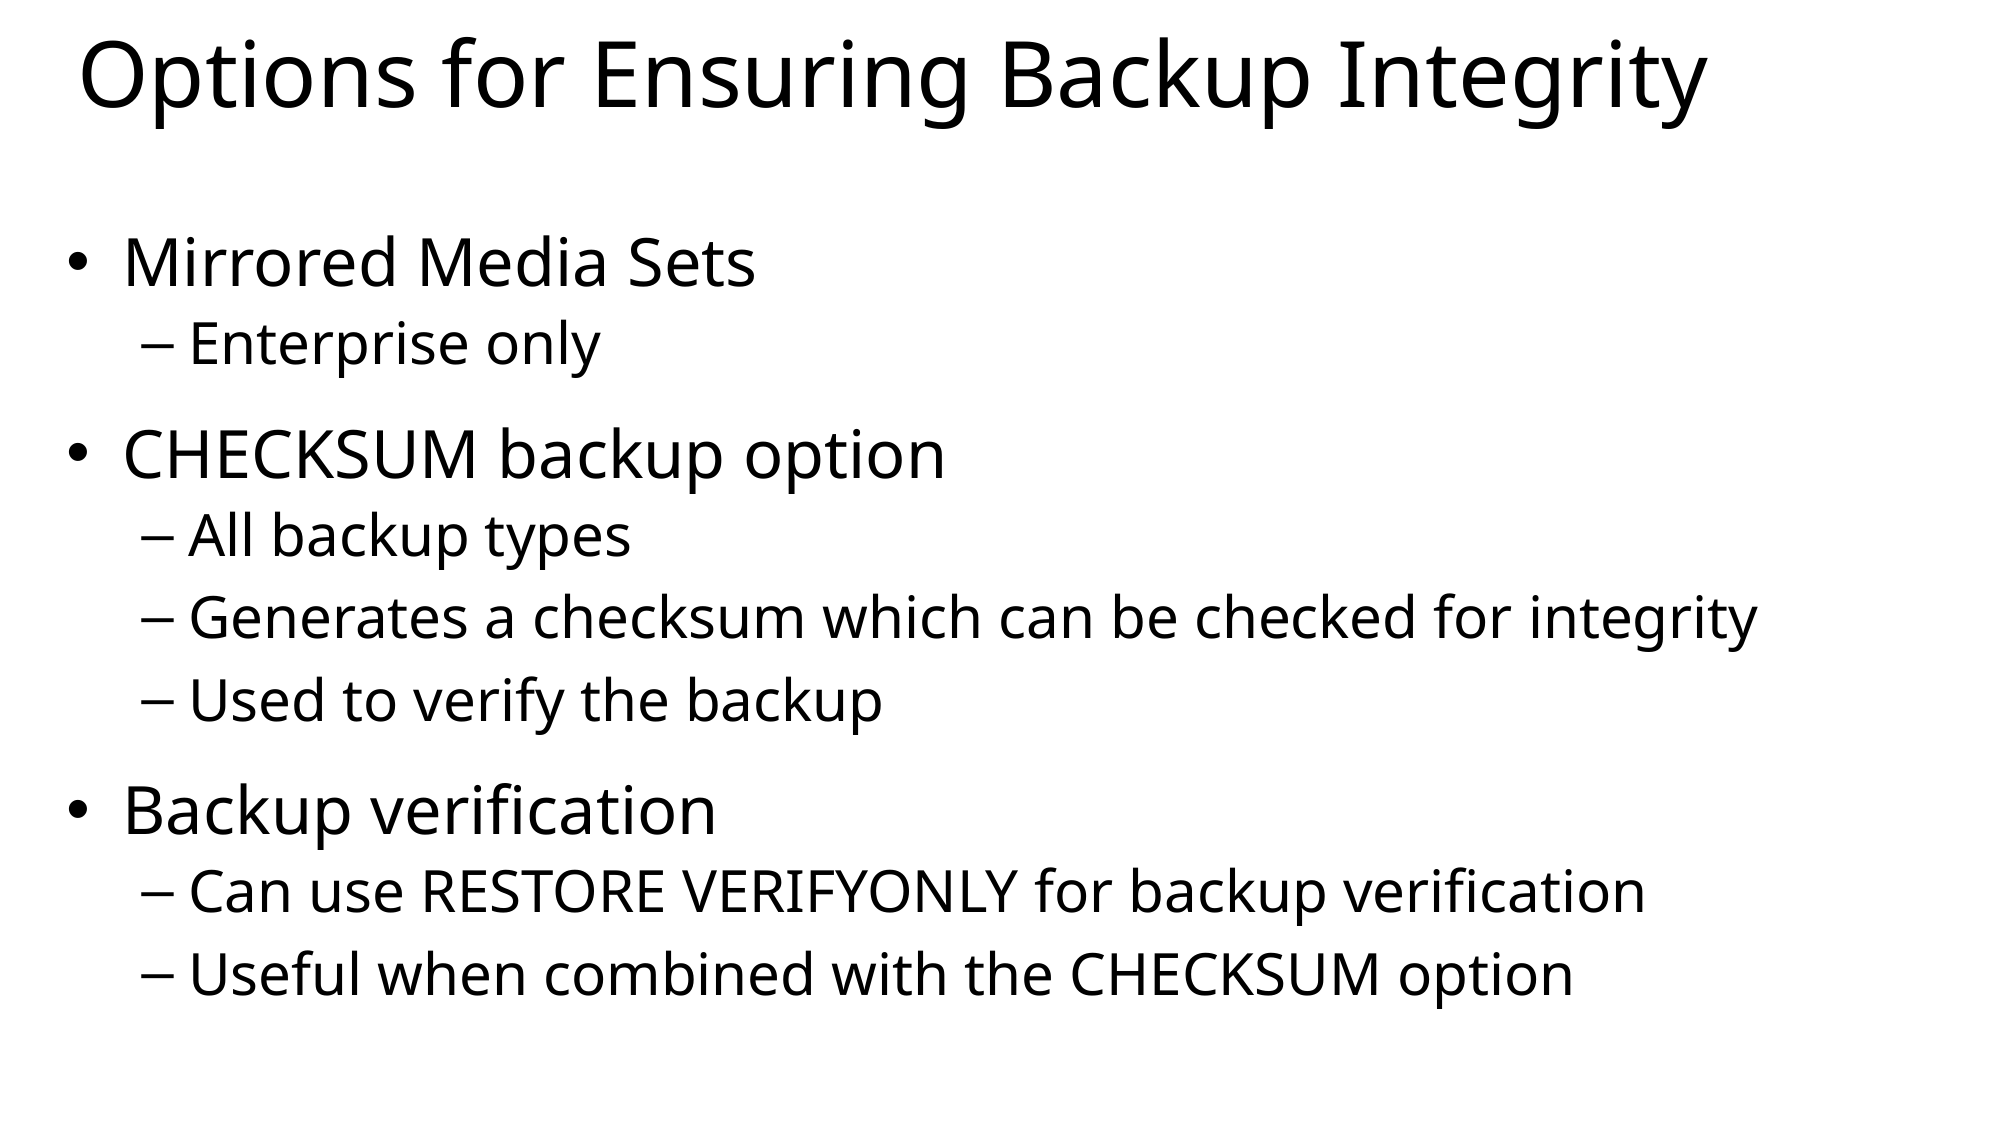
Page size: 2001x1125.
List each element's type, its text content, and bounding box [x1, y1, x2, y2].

list Mirrored Media Sets Enterprise only CHECKSUM backup option All backup types Generates a checksum which can be checked for integrity Used to verify the backup Backup verification Can use RESTORE VERIFYONLY for backup verification Useful when combined with the CHECKSUM option [51, 212, 1943, 1104]
title Options for Ensuring Backup Integrity [62, 29, 1953, 163]
